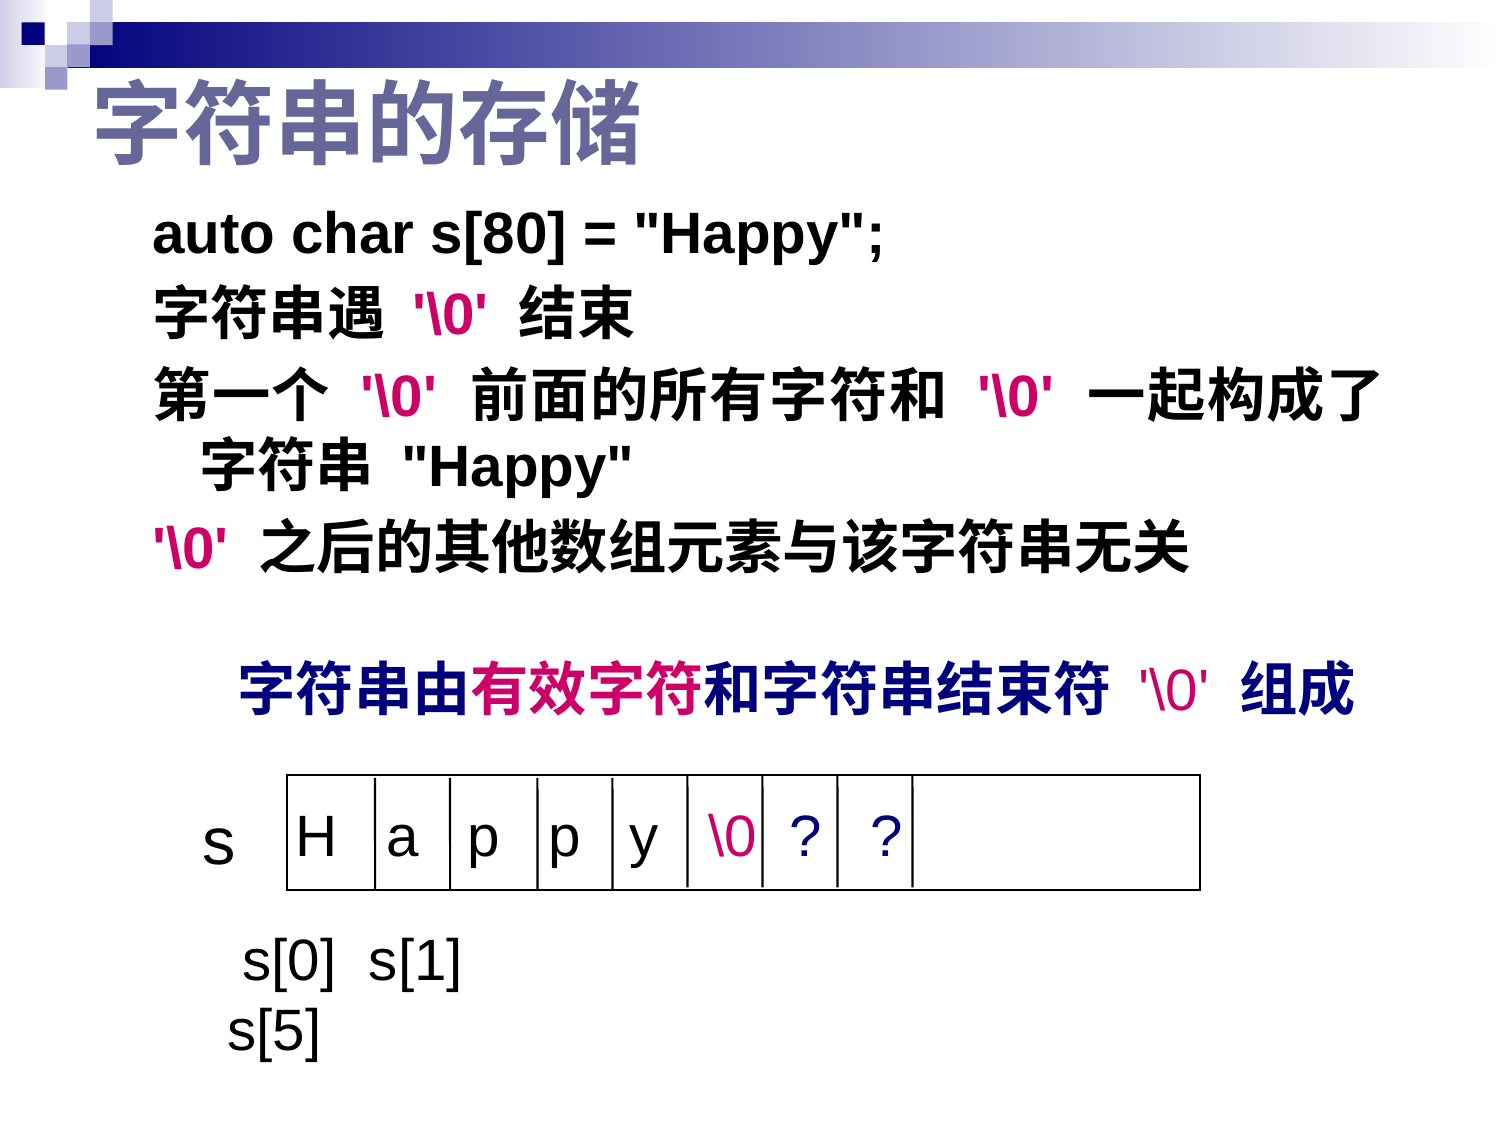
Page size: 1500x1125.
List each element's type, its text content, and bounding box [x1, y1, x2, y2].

title 字符串的存储 [76, 42, 776, 187]
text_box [187, 774, 1201, 1001]
list auto char s[80] = "Happy"; 字符串遇 '\0' 结束 第一个 '\0' 前面的所有字符和 '\0' 一起构成了字符串 "Happy" '\0' 之后的其他数组元素与该字符串无关 [62, 187, 1400, 634]
text_box 字符串由有效字符和字符串结束符 '\0' 组成 [222, 644, 1436, 730]
